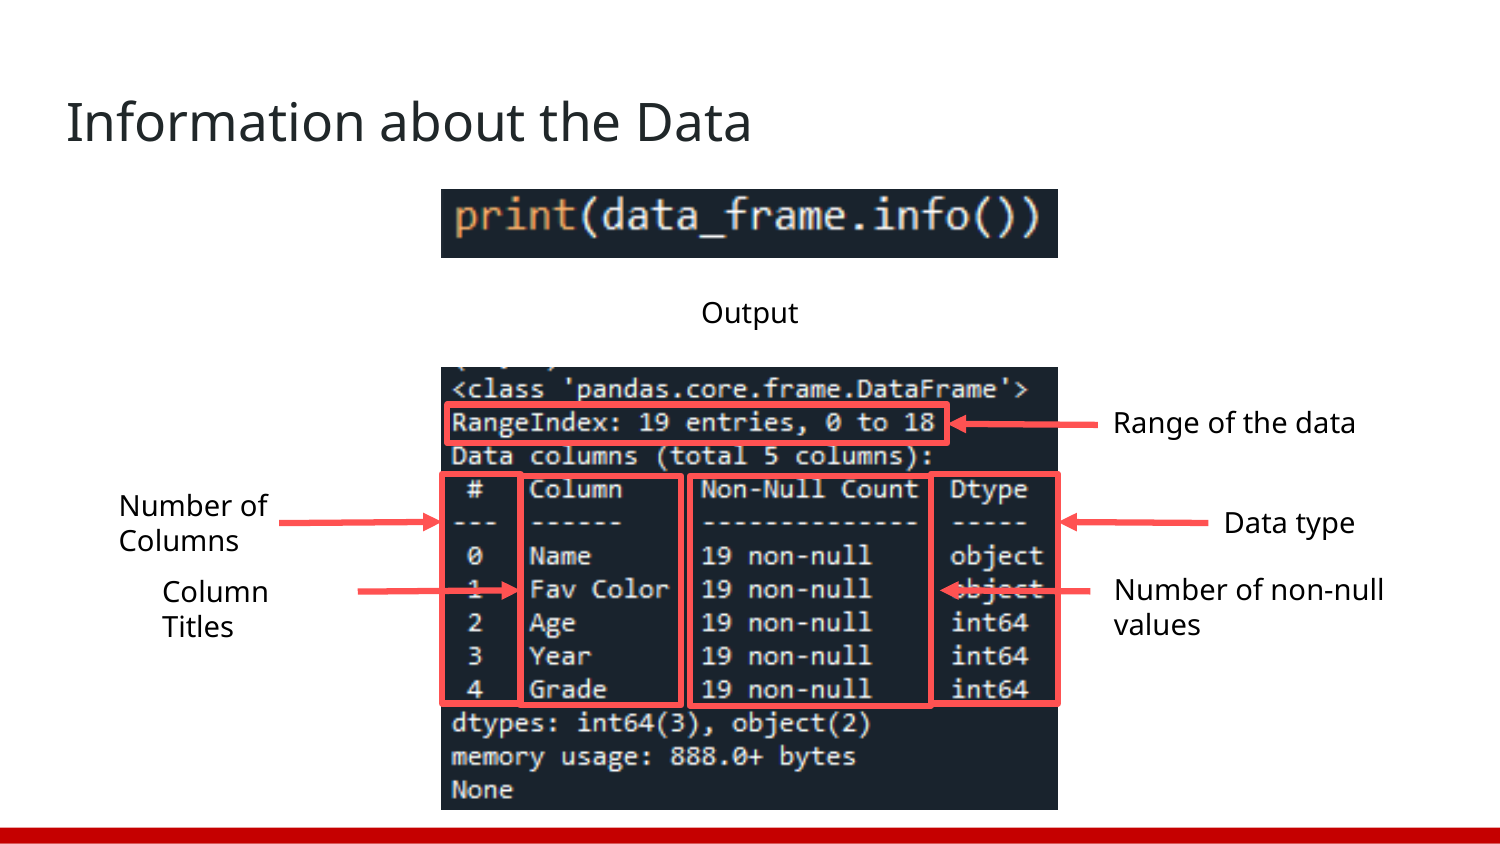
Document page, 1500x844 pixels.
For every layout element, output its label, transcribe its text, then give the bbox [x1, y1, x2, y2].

text_box Number of Columns [103, 471, 292, 572]
text_box Range of the data [1097, 388, 1409, 454]
text_box Column Titles [147, 558, 358, 658]
picture [441, 367, 1059, 811]
title Information about the Data [51, 72, 1449, 167]
text_box Output [479, 279, 1021, 345]
picture [441, 189, 1059, 258]
text_box Data type [1208, 489, 1500, 555]
text_box Number of non-null values [1099, 555, 1411, 656]
